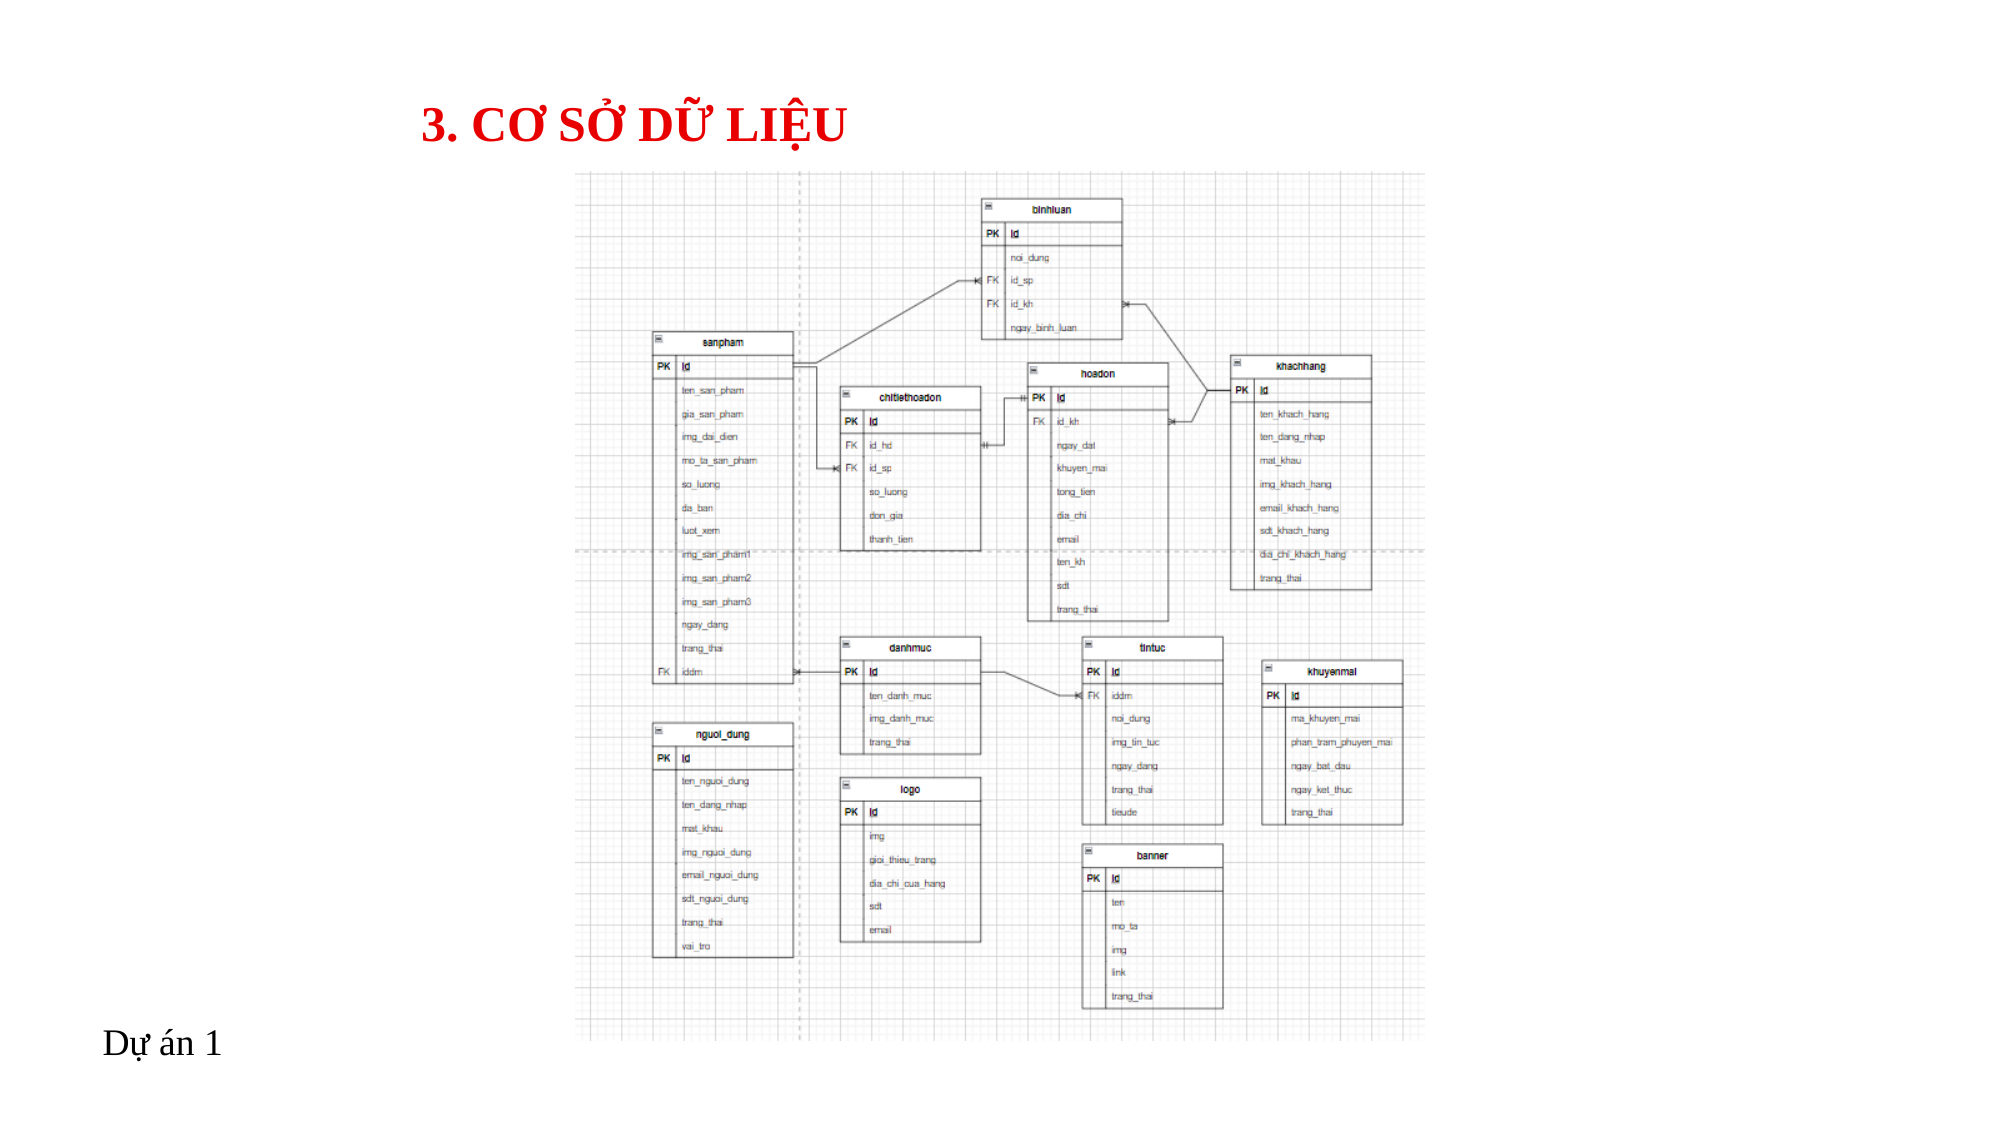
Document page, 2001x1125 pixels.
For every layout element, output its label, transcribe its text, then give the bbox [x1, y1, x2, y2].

text_box 3. CƠ SỞ DỮ LIỆU [406, 84, 1041, 159]
text_box Dự án 1 [87, 1010, 513, 1071]
picture [574, 171, 1425, 1041]
